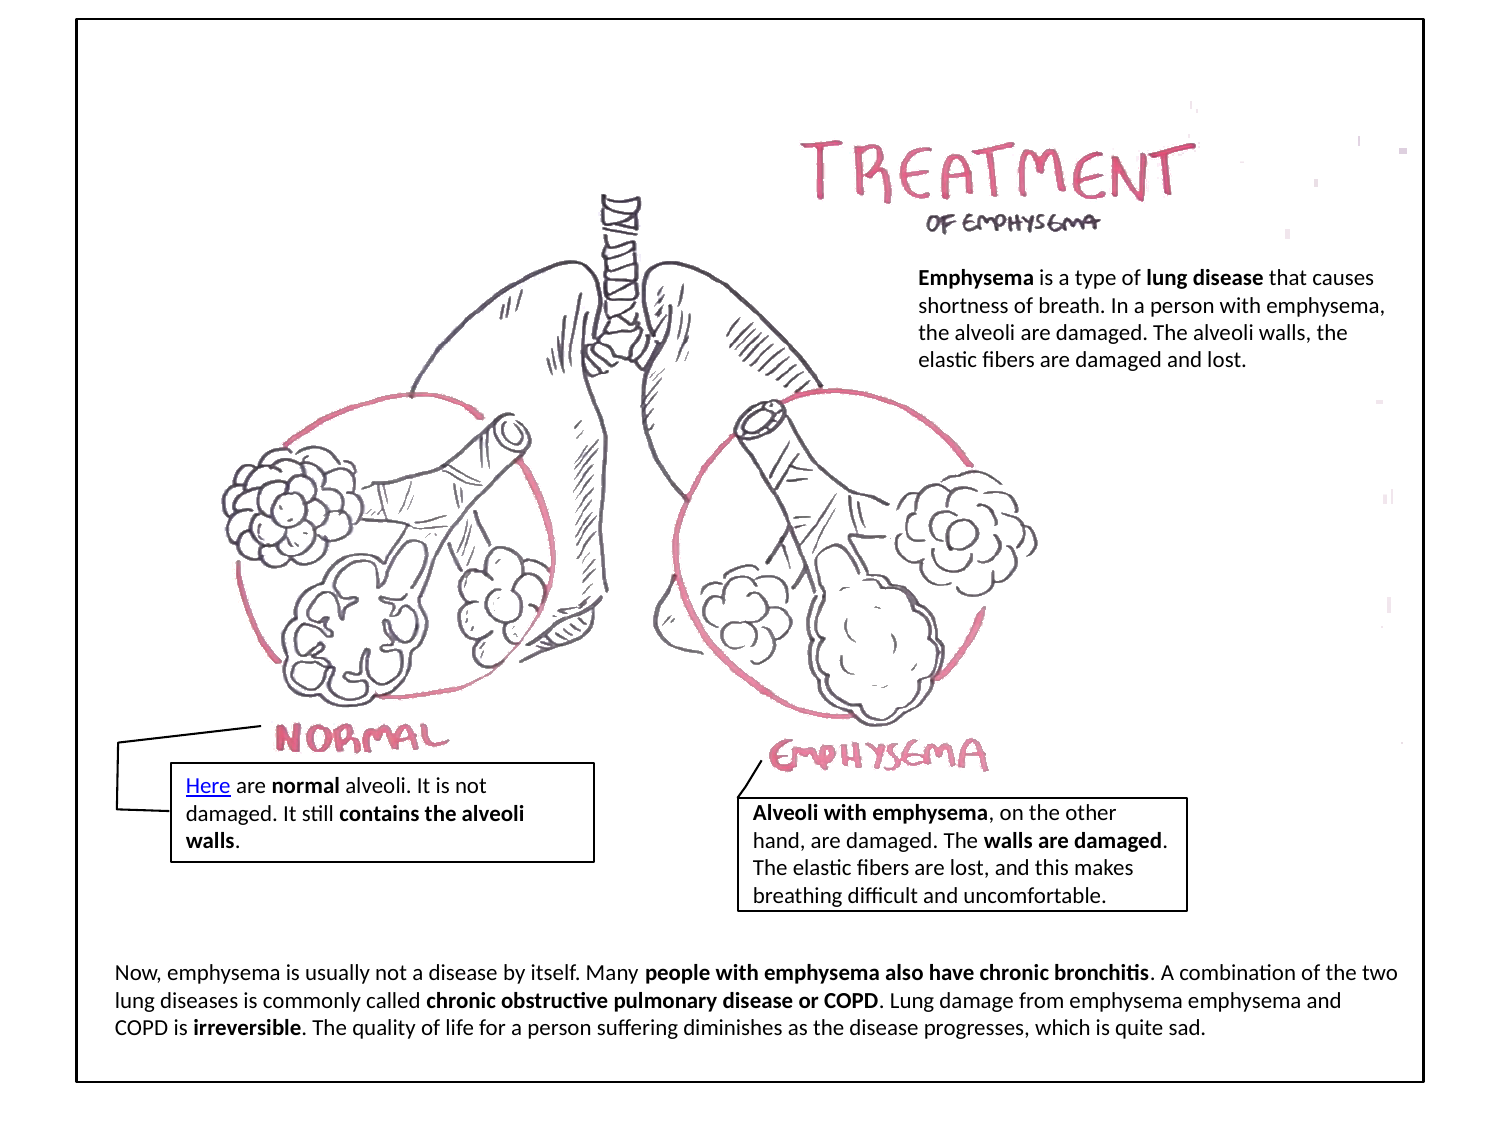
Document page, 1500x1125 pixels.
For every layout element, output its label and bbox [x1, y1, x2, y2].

text_box [76, 18, 1437, 1083]
